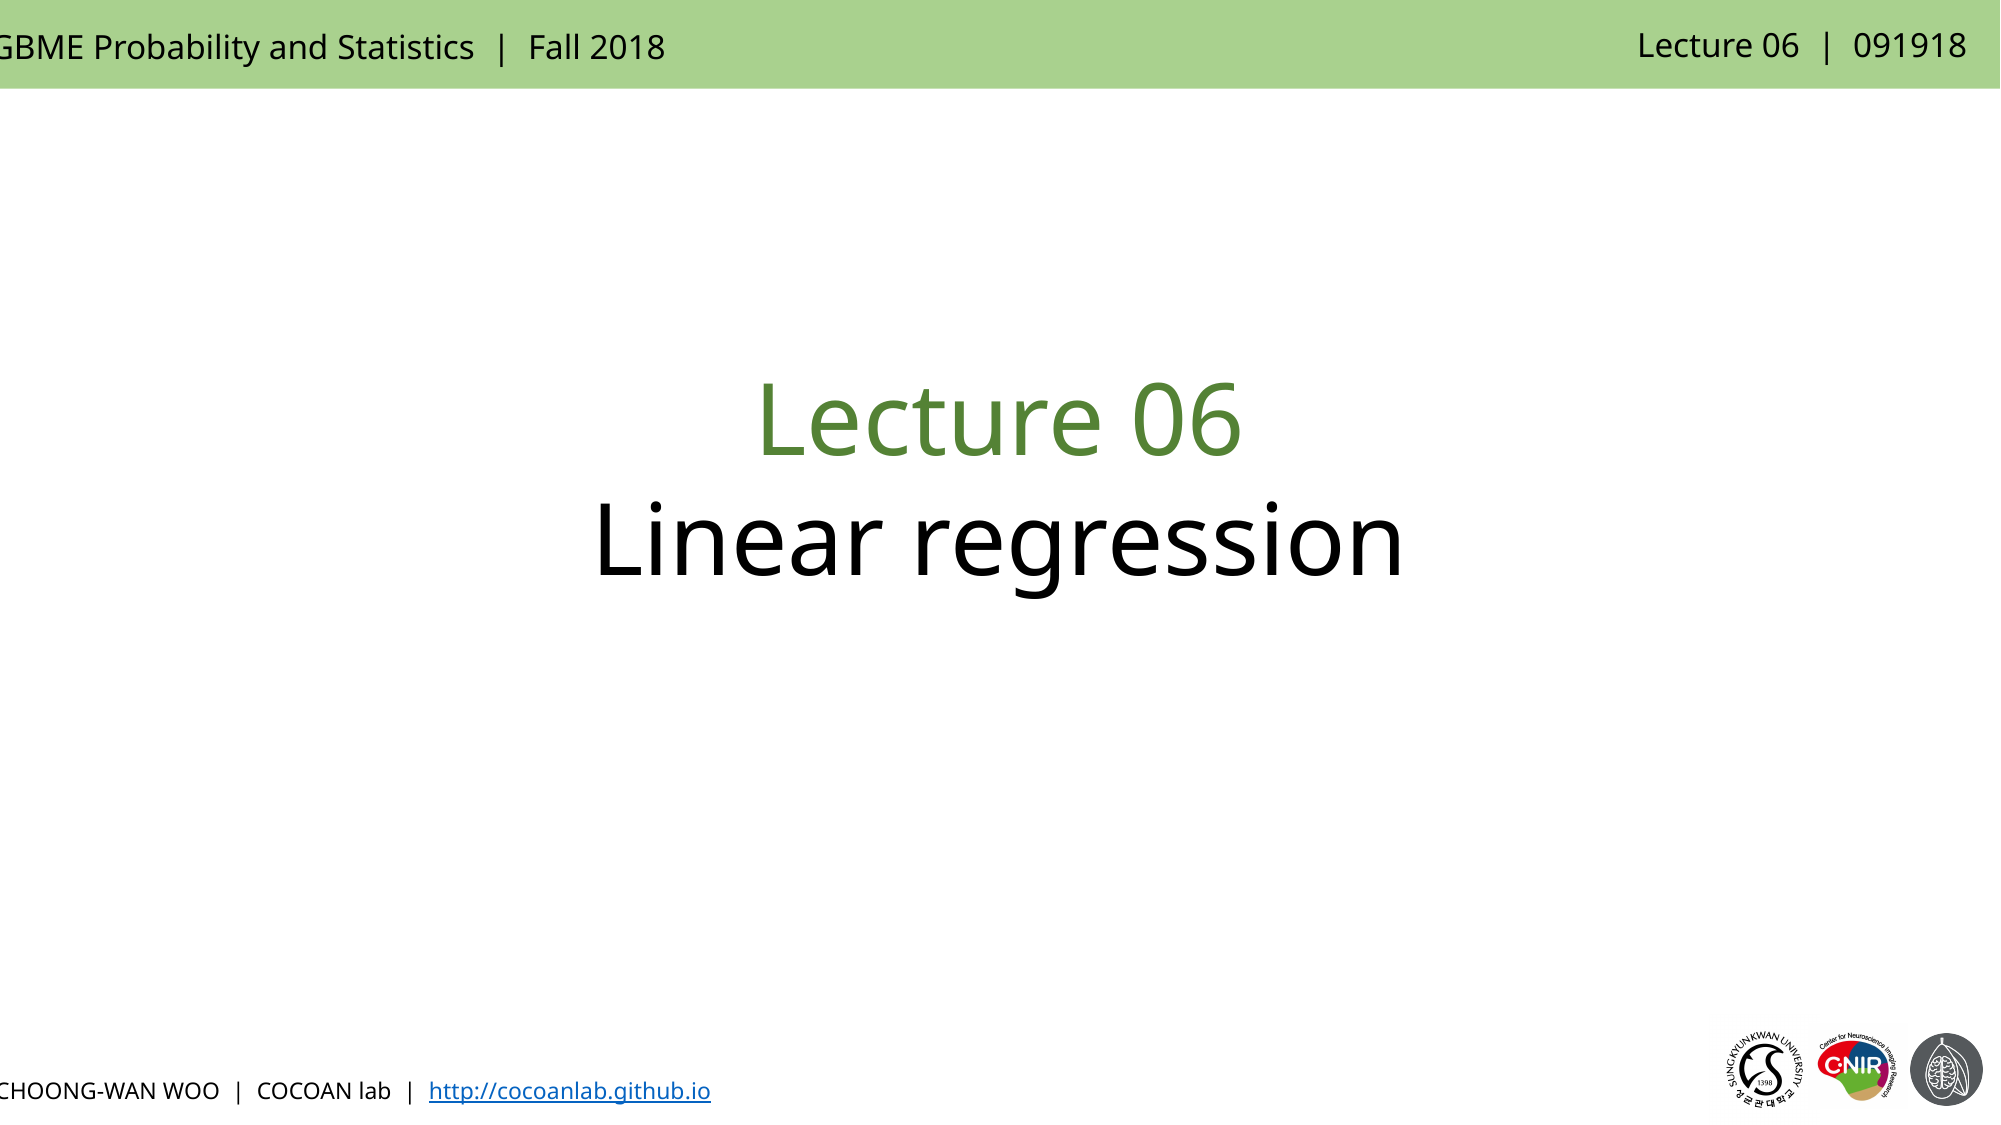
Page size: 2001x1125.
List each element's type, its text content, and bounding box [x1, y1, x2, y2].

text_box CHOONG-WAN WOO | COCOAN lab | http://cocoanlab.github.io [0, 1069, 727, 1116]
text_box Lecture 06 Linear regression [576, 347, 1423, 603]
text_box Lecture 06 | 091918 [1604, 16, 1983, 72]
text_box [0, 0, 2000, 90]
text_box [1709, 1014, 1983, 1125]
text_box GBME Probability and Statistics | Fall 2018 [0, 19, 682, 74]
